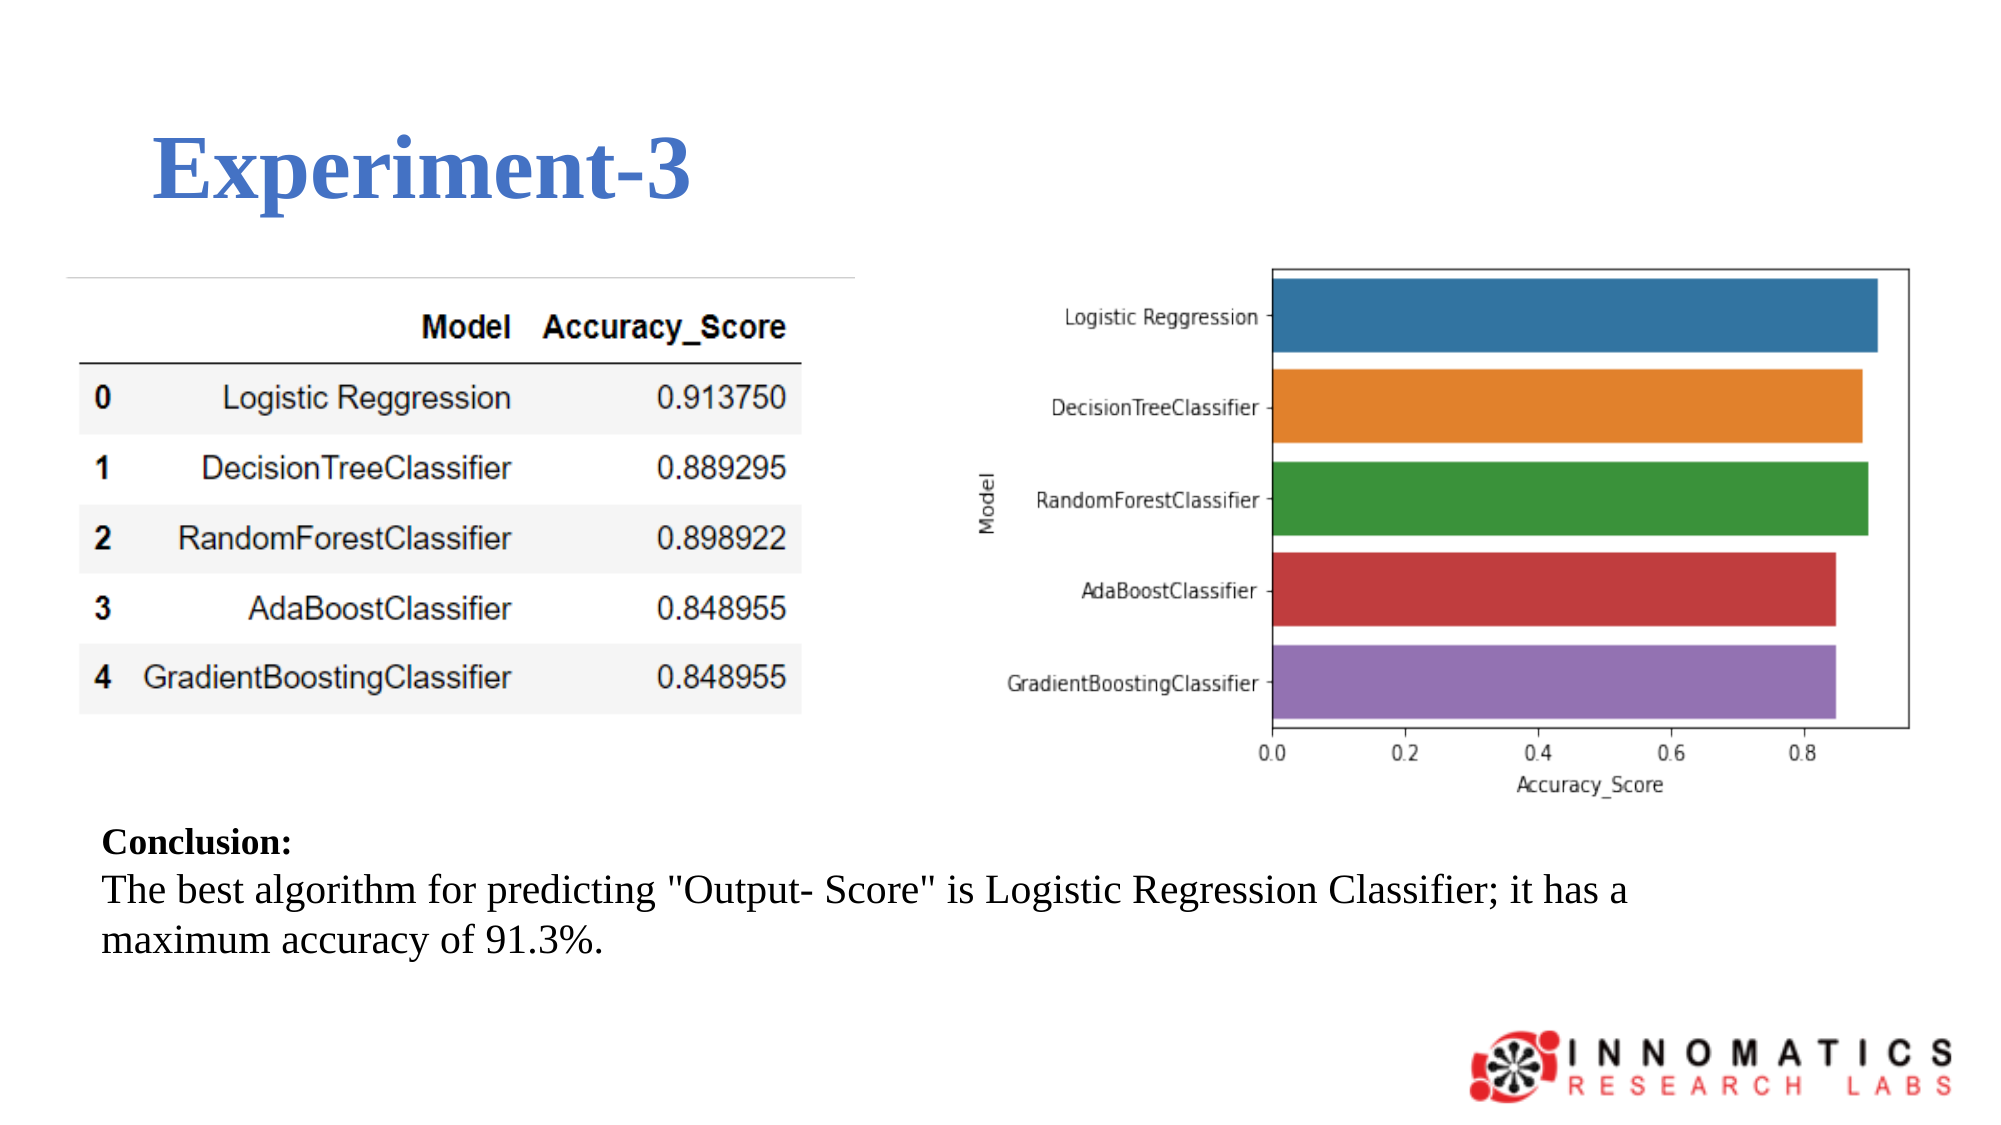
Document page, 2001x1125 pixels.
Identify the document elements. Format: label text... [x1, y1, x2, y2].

picture [53, 276, 856, 736]
title Experiment-3 [137, 59, 1863, 278]
picture [1445, 1014, 1975, 1125]
picture [966, 256, 1922, 811]
text_box Conclusion: The best algorithm for predicting "Output- Score" is Logistic Regression Classifier; it has a maximum accuracy of 91.3%. [86, 809, 1735, 970]
